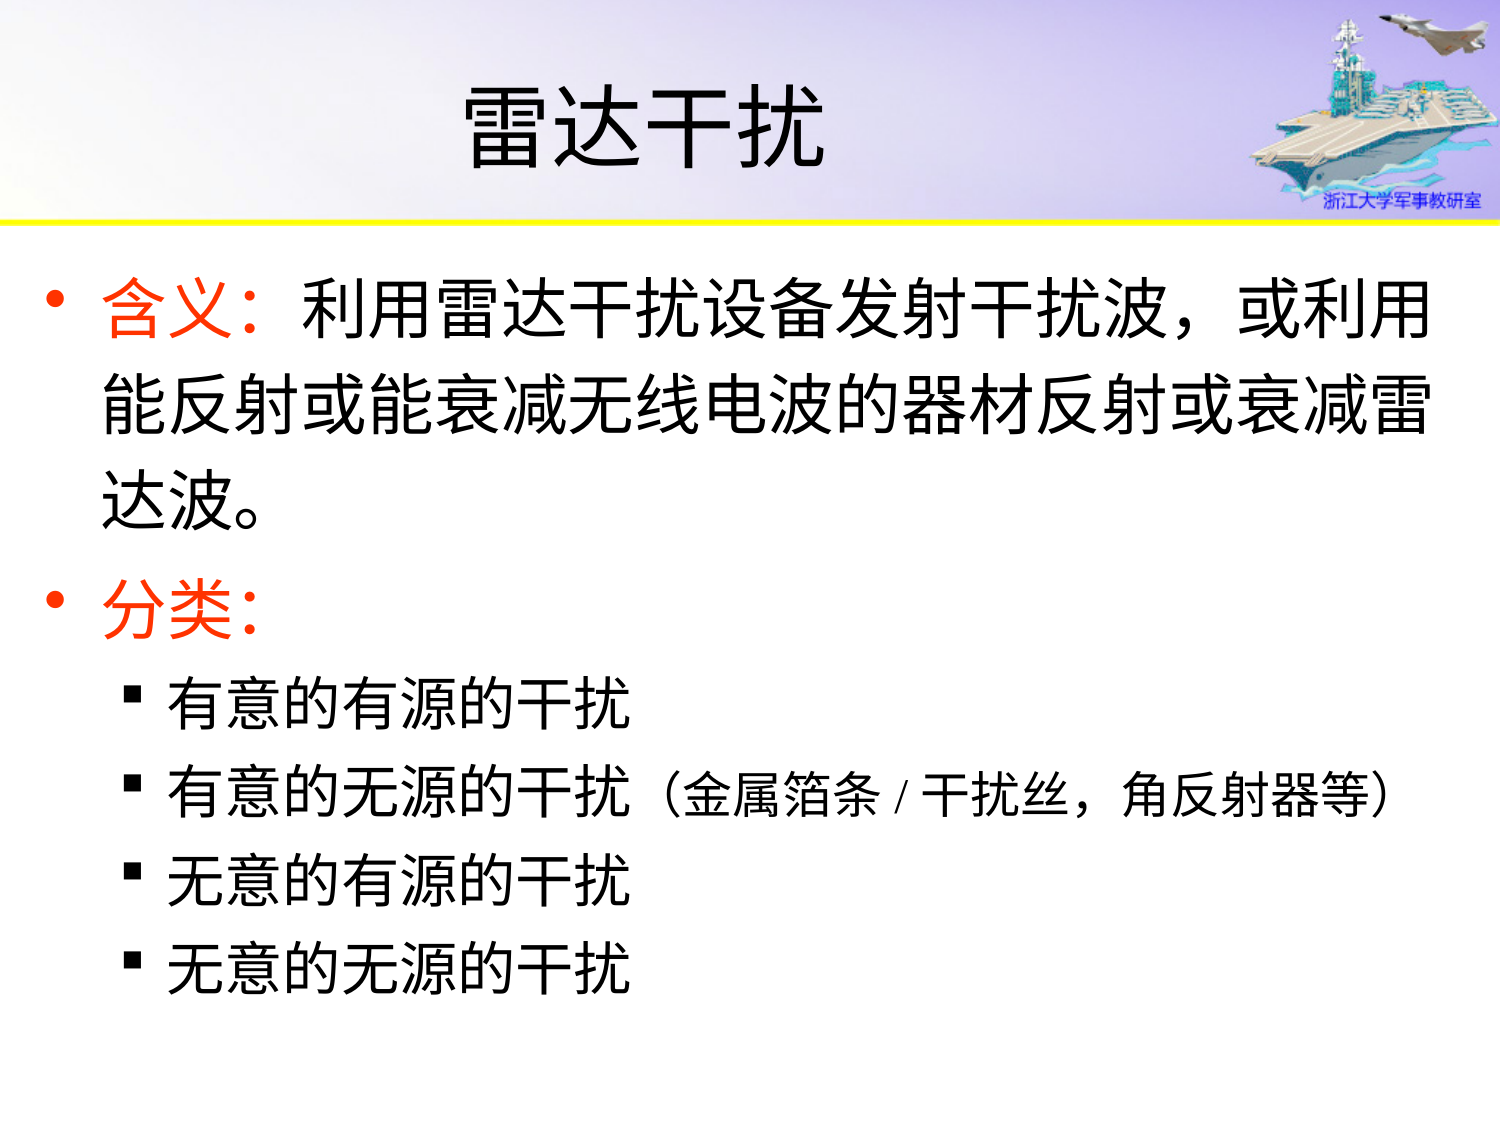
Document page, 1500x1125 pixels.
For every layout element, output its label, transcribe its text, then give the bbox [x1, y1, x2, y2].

title 雷达干扰 [29, 30, 1259, 219]
picture [0, 0, 1500, 226]
list 含义：利用雷达干扰设备发射干扰波，或利用能反射或能衰减无线电波的器材反射或衰减雷达波。 分类： 有意的有源的干扰 有意的无源的干扰（金属箔条/干扰丝，角反射器等） 无意的有源的干扰 无意的无源的干扰 [29, 243, 1471, 1036]
